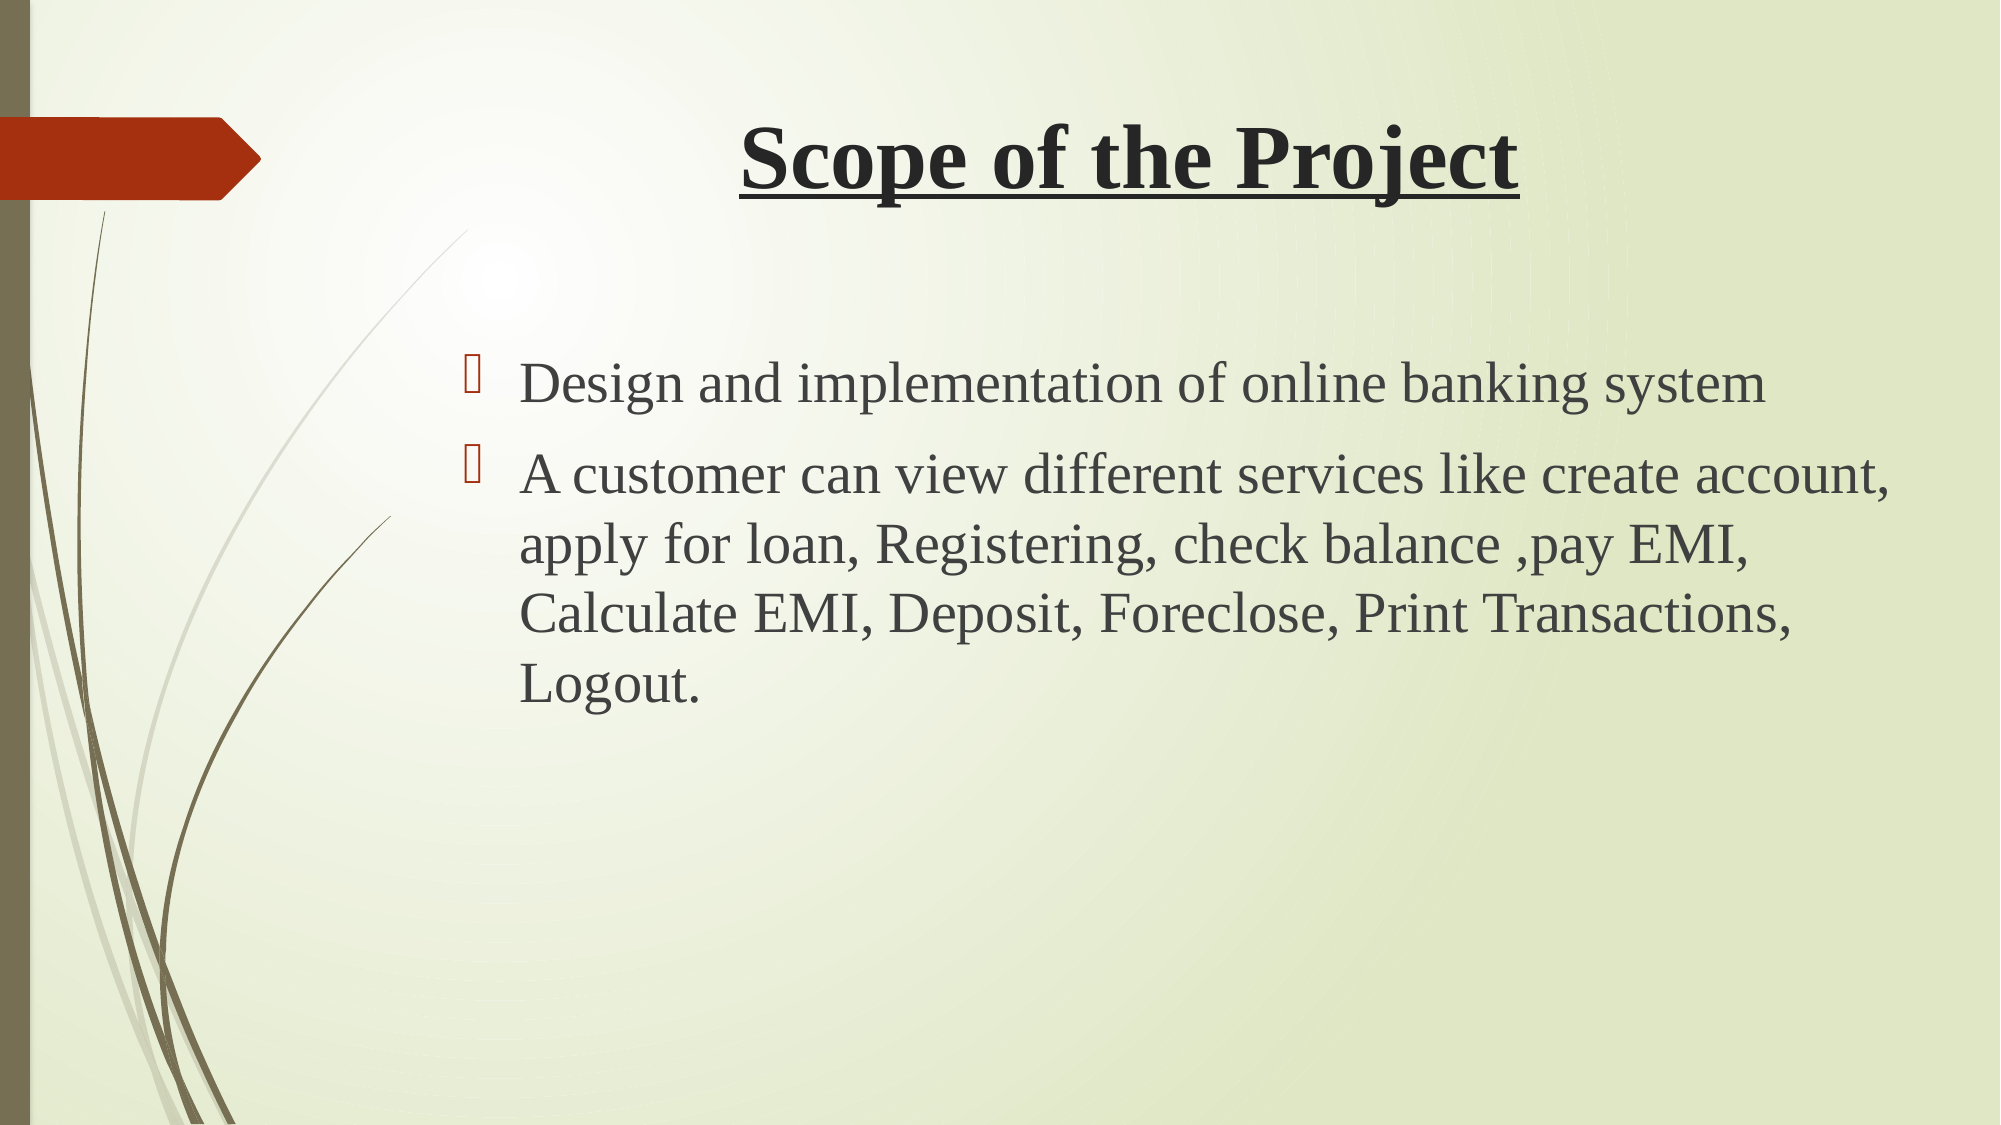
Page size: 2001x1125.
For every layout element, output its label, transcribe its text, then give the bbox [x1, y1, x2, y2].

list Design and implementation of online banking system A customer can view different services like create account, apply for loan, Registering, check balance ,pay EMI, Calculate EMI, Deposit, Foreclose, Print Transactions, Logout. [447, 336, 1911, 776]
title Scope of the Project [425, 89, 1888, 300]
